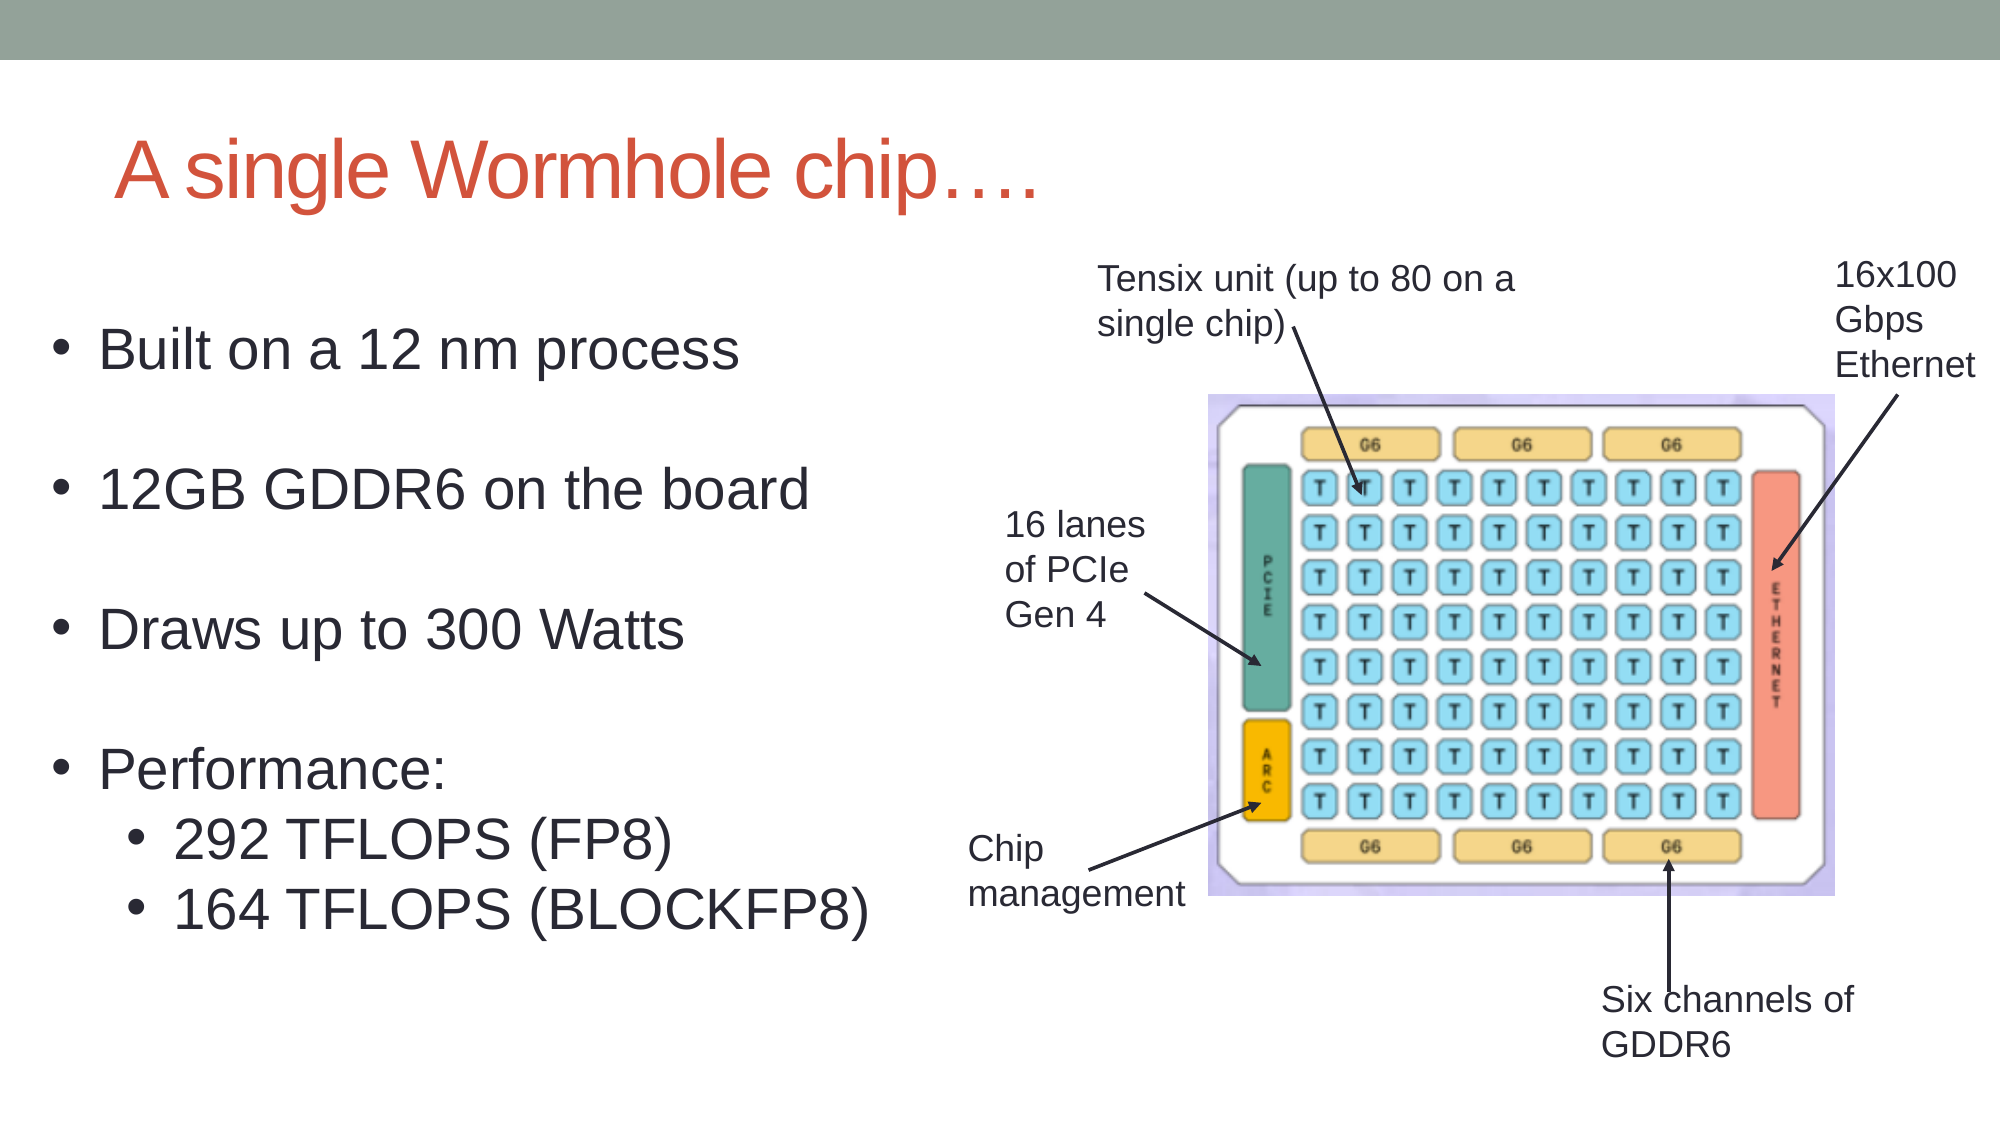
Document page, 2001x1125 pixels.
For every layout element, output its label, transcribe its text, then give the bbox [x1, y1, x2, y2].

title A single Wormhole chip…. [99, 87, 1900, 244]
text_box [952, 242, 2000, 1074]
text_box Built on a 12 nm process 12GB GDDR6 on the board Draws up to 300 Watts Performance: 292 TFLOPS (FP8) 164 TFLOPS (BLOCKFP8) [36, 303, 912, 949]
